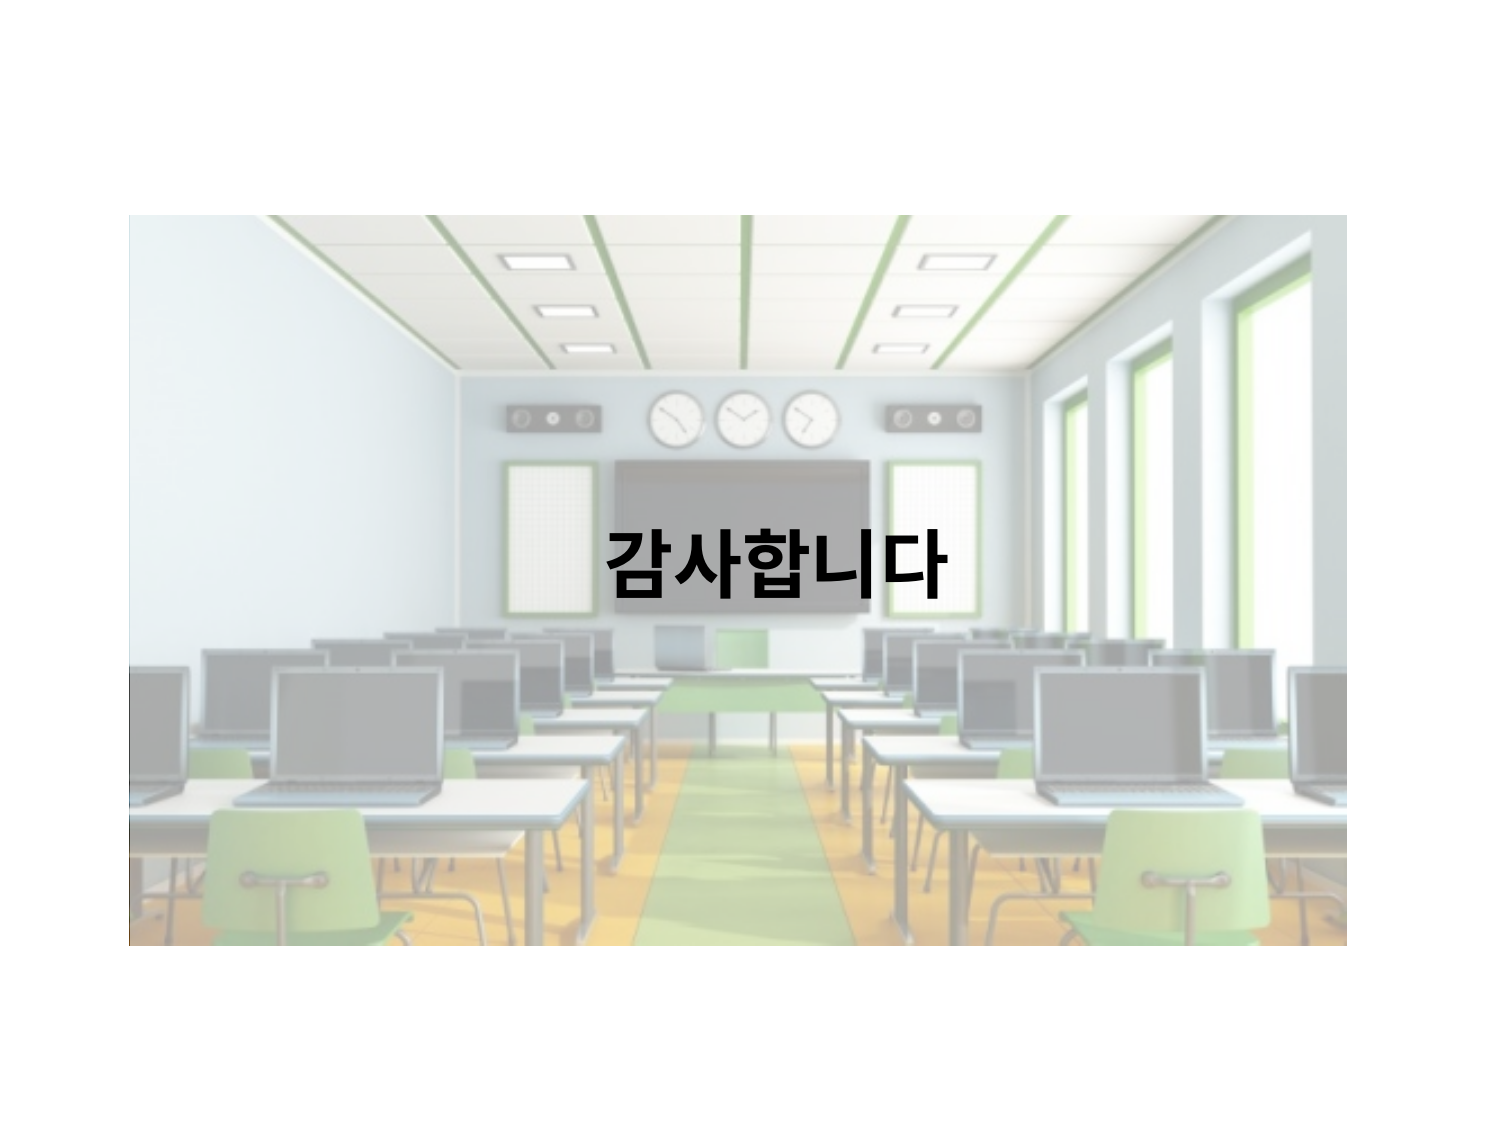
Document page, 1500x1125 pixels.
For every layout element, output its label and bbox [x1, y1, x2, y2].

text_box [128, 131, 1431, 950]
picture [129, 214, 1347, 946]
